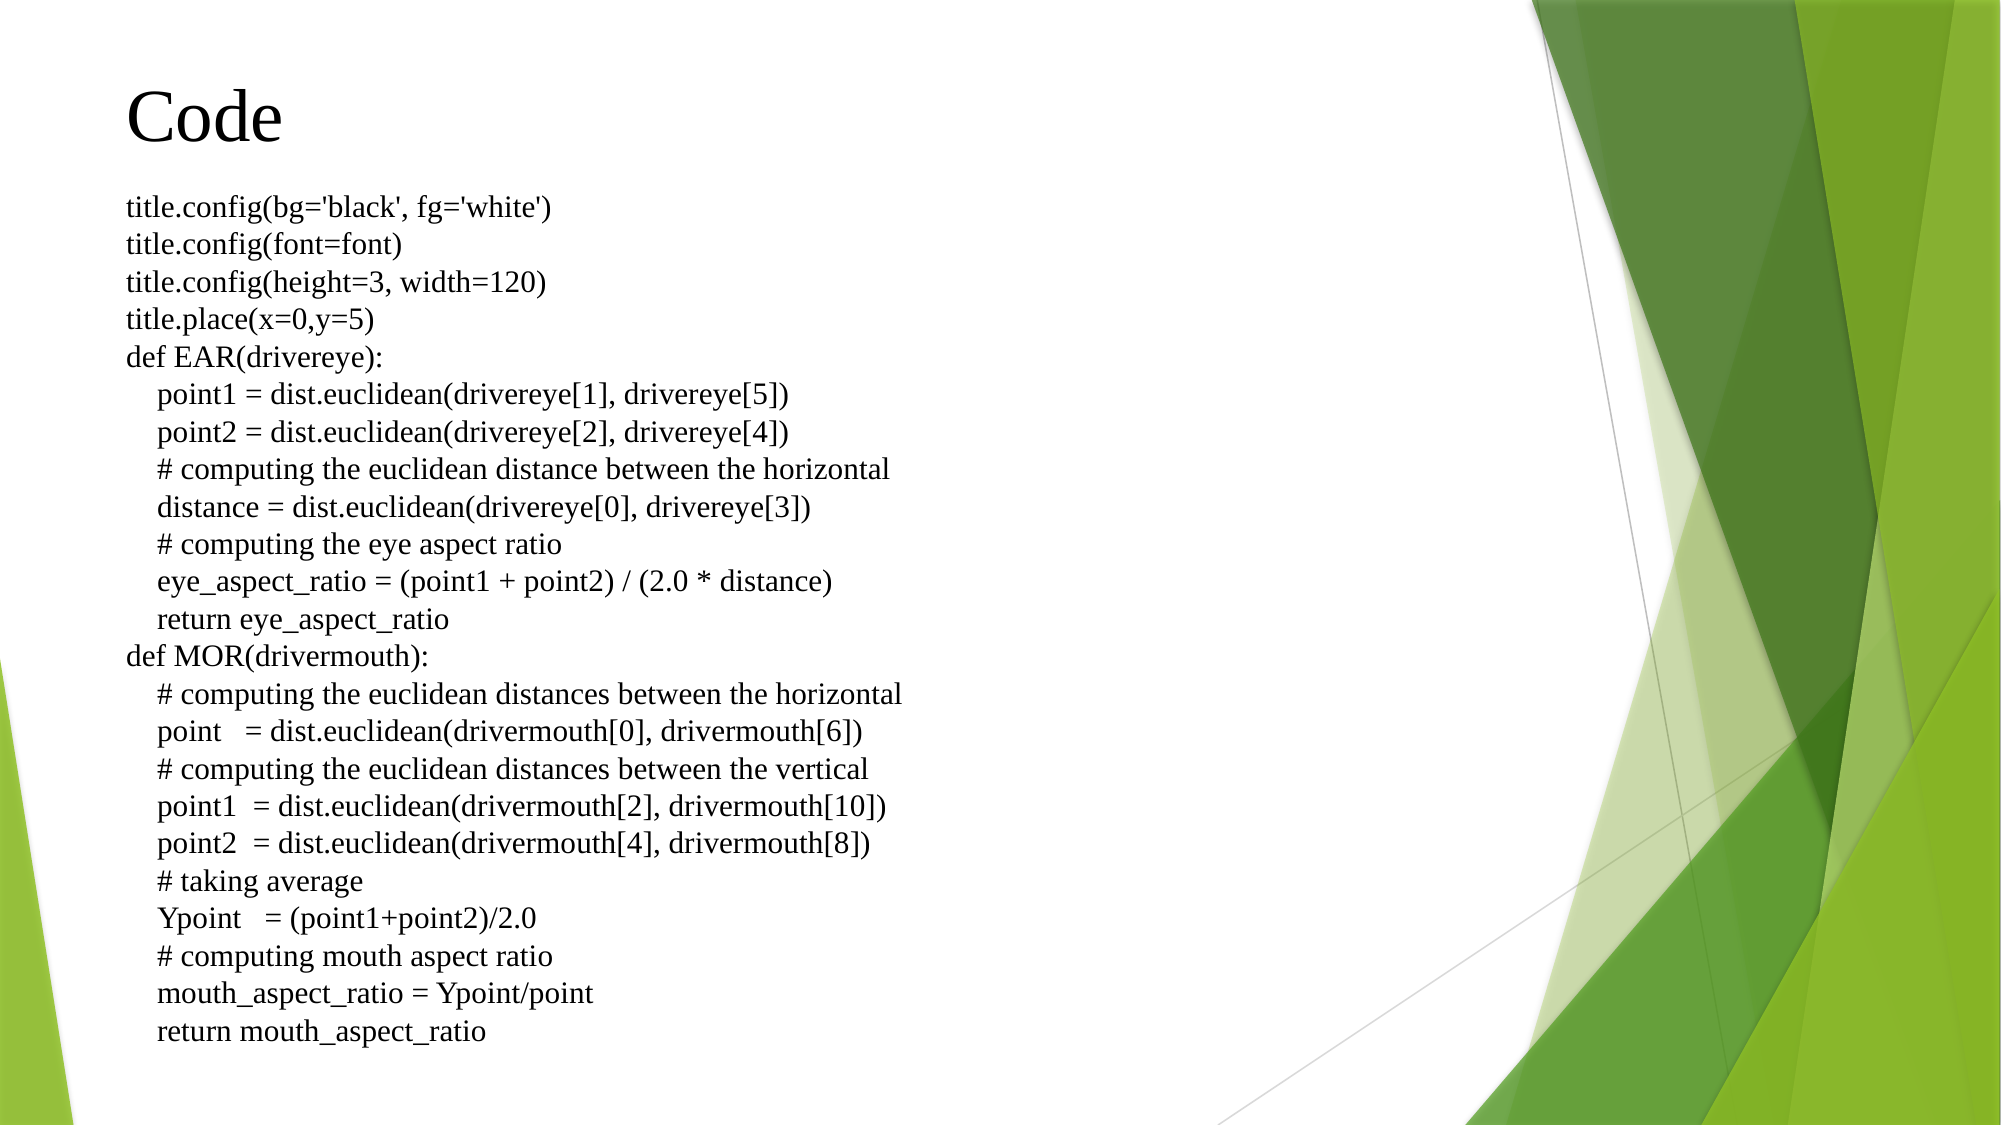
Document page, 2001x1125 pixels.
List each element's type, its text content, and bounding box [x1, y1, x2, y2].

list title.config(bg='black', fg='white') title.config(font=font) title.config(height=3, width=120) title.place(x=0,y=5) def EAR(drivereye): point1 = dist.euclidean(drivereye[1], drivereye[5]) point2 = dist.euclidean(drivereye[2], drivereye[4]) # computing the euclidean distance between the horizontal distance = dist.euclidean(drivereye[0], drivereye[3]) # computing the eye aspect ratio eye_aspect_ratio = (point1 + point2) / (2.0 * distance) return eye_aspect_ratio def MOR(drivermouth): # computing the euclidean distances between the horizontal point = dist.euclidean(drivermouth[0], drivermouth[6]) # computing the euclidean distances between the vertical point1 = dist.euclidean(drivermouth[2], drivermouth[10]) point2 = dist.euclidean(drivermouth[4], drivermouth[8]) # taking average Ypoint = (point1+point2)/2.0 # computing mouth aspect ratio mouth_aspect_ratio = Ypoint/point return mouth_aspect_ratio [111, 178, 1714, 947]
title Code [111, 58, 1522, 178]
